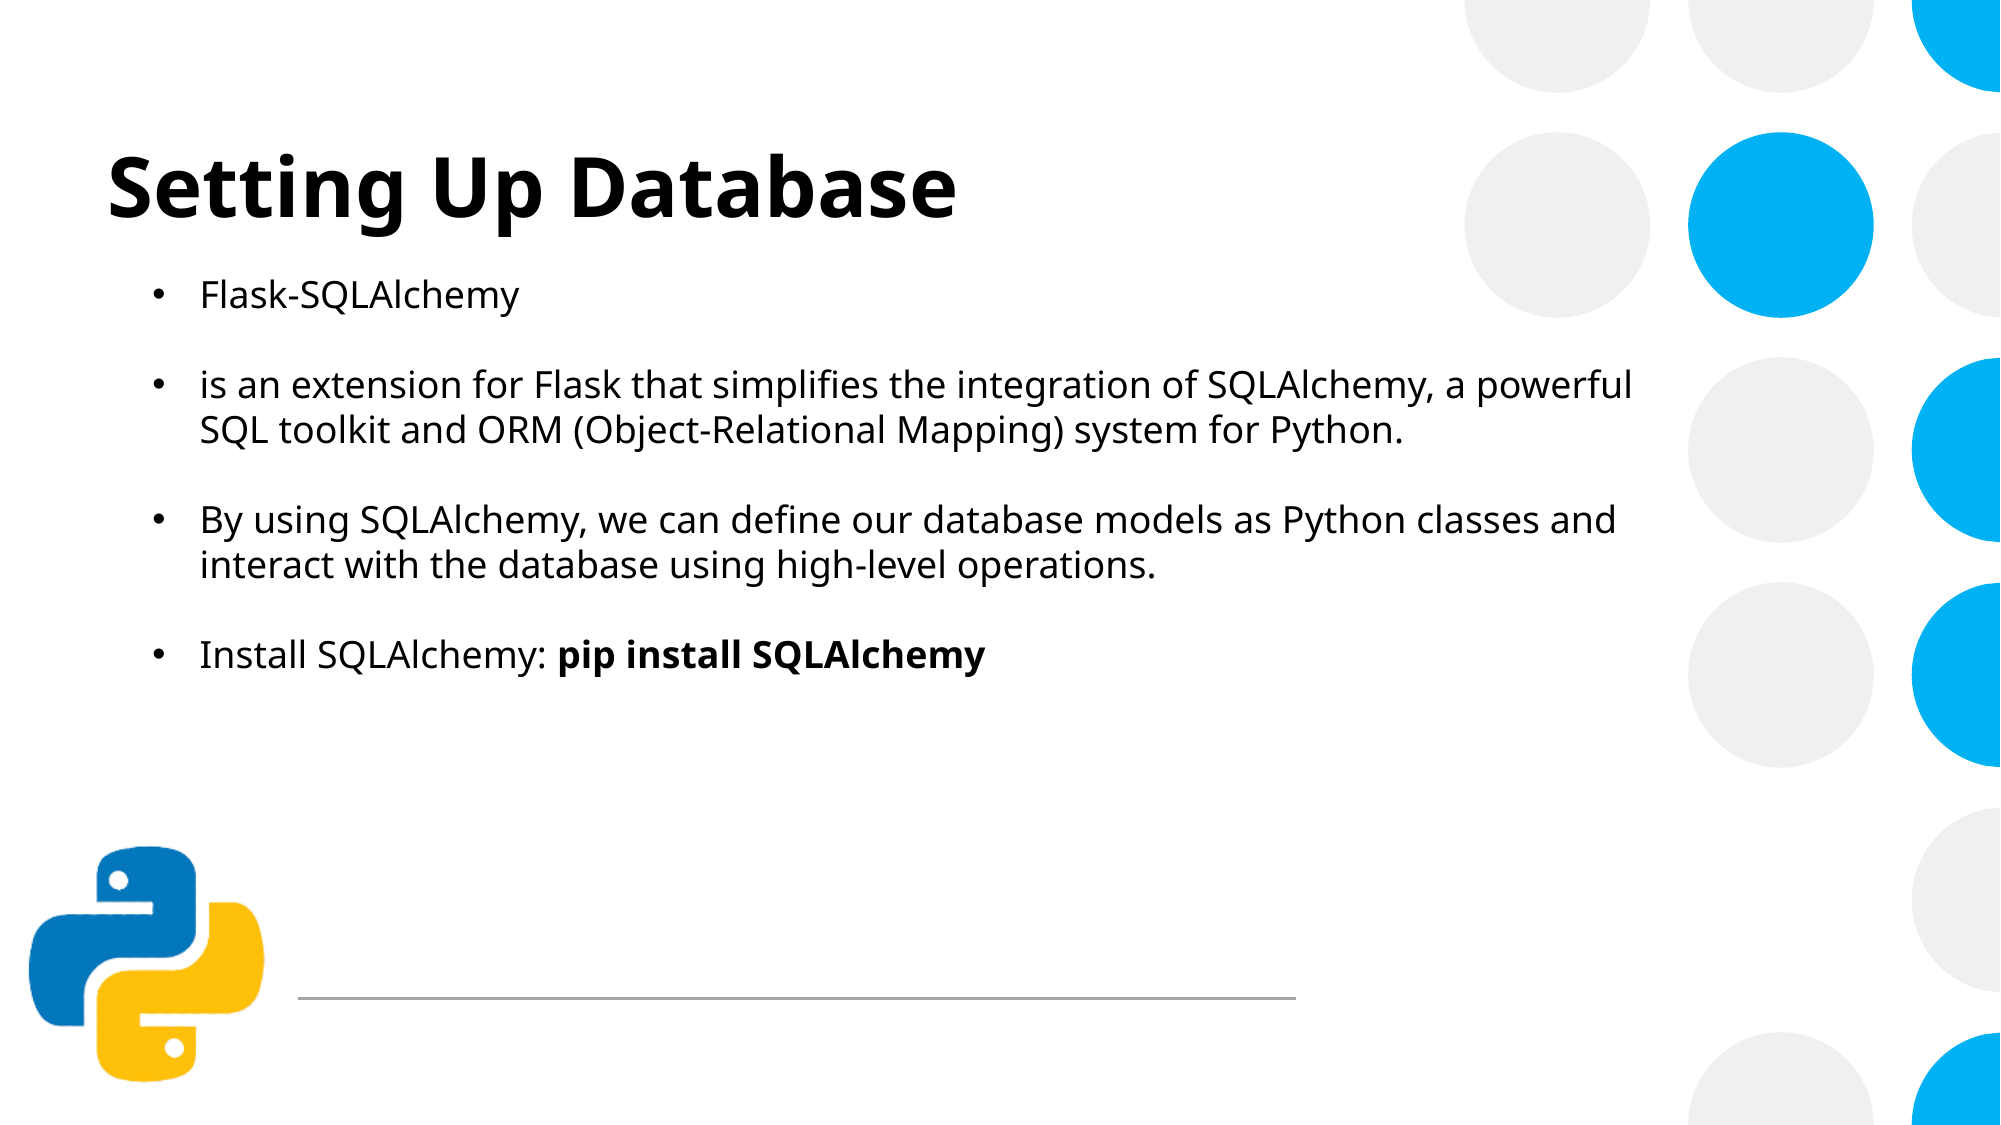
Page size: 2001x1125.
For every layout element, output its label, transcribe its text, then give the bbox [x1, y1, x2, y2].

title Setting Up Database [92, 126, 1297, 234]
text_box Flask-SQLAlchemy is an extension for Flask that simplifies the integration of SQLAlchemy, a powerful SQL toolkit and ORM (Object-Relational Mapping) system for Python. By using SQLAlchemy, we can define our database models as Python classes and interact with the database using high-level operations. Install SQLAlchemy: pip install SQLAlchemy [137, 263, 1691, 764]
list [0, 815, 298, 1113]
